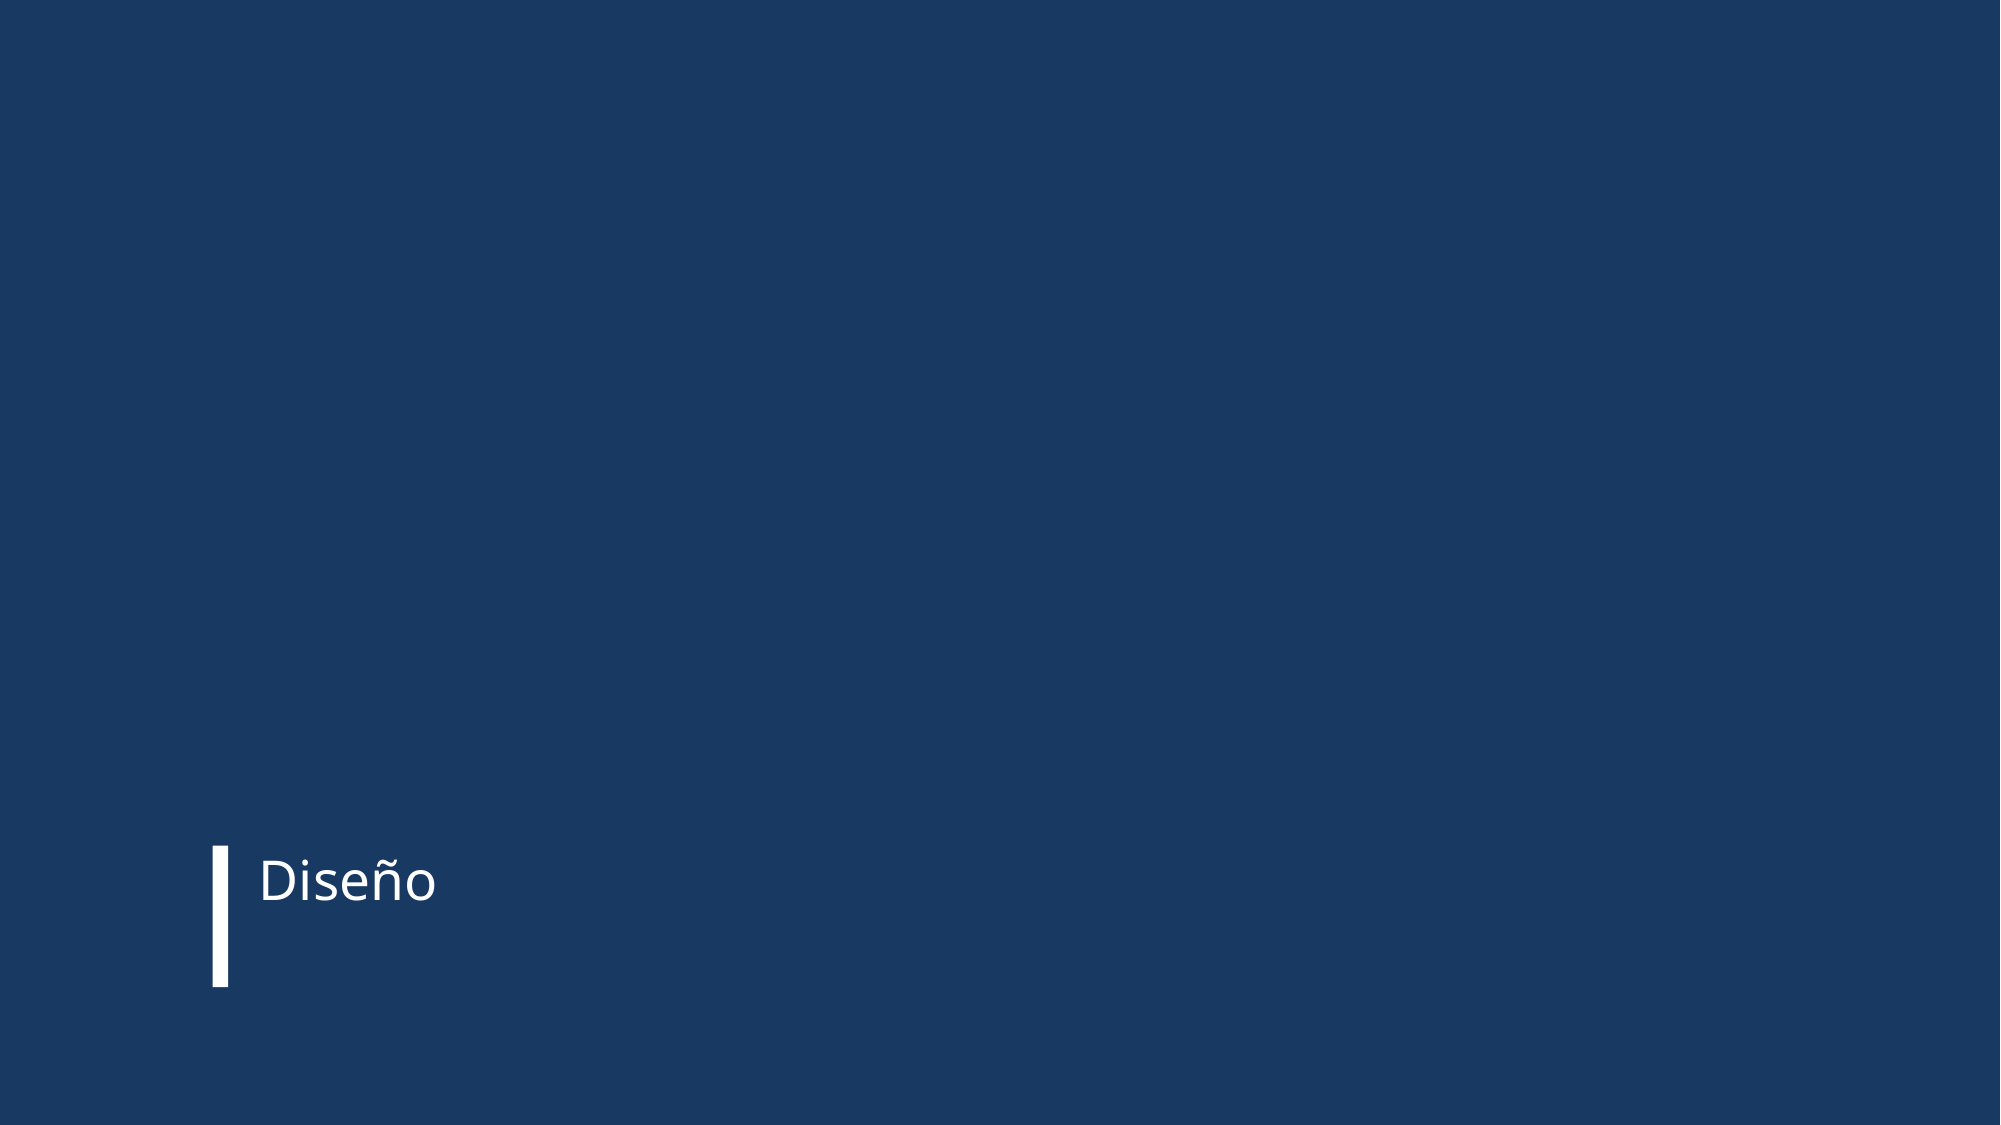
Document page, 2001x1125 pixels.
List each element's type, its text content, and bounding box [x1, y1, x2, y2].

title Diseño [244, 845, 1489, 987]
